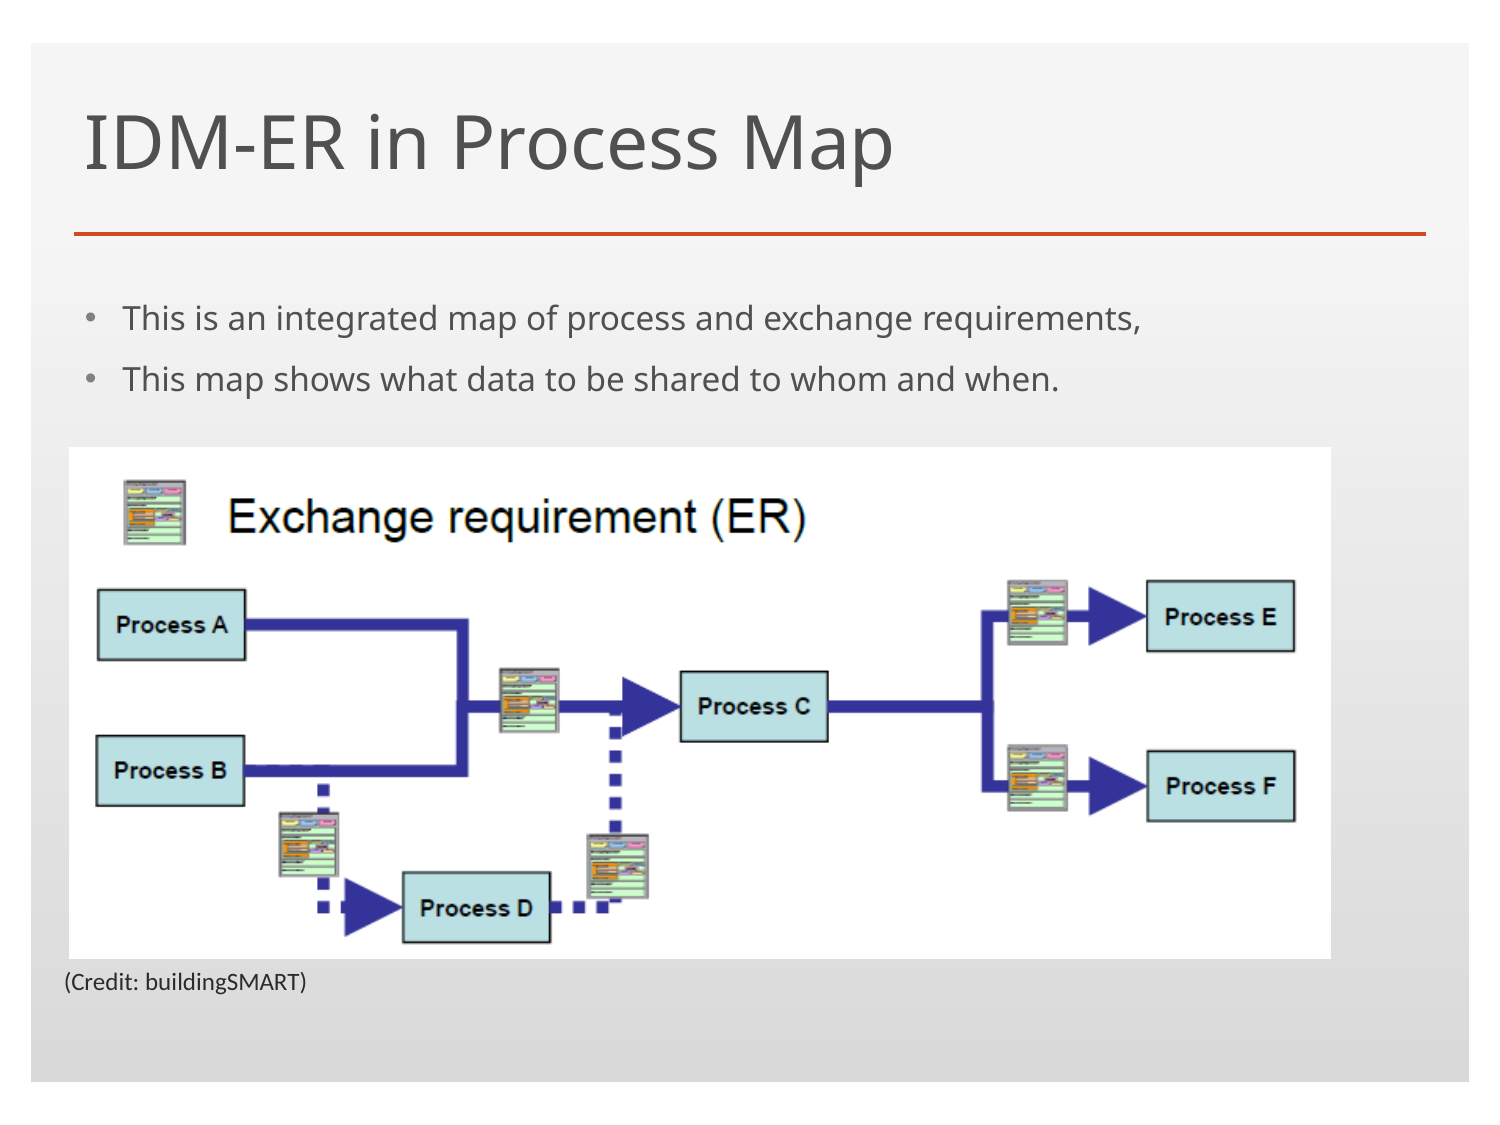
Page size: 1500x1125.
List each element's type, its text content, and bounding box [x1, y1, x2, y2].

title IDM-ER in Process Map [69, 57, 1423, 232]
text_box (Credit: buildingSMART) [48, 958, 582, 1005]
list This is an integrated map of process and exchange requirements, This map shows what data to be shared to whom and when. [69, 289, 1364, 415]
picture [69, 447, 1331, 959]
